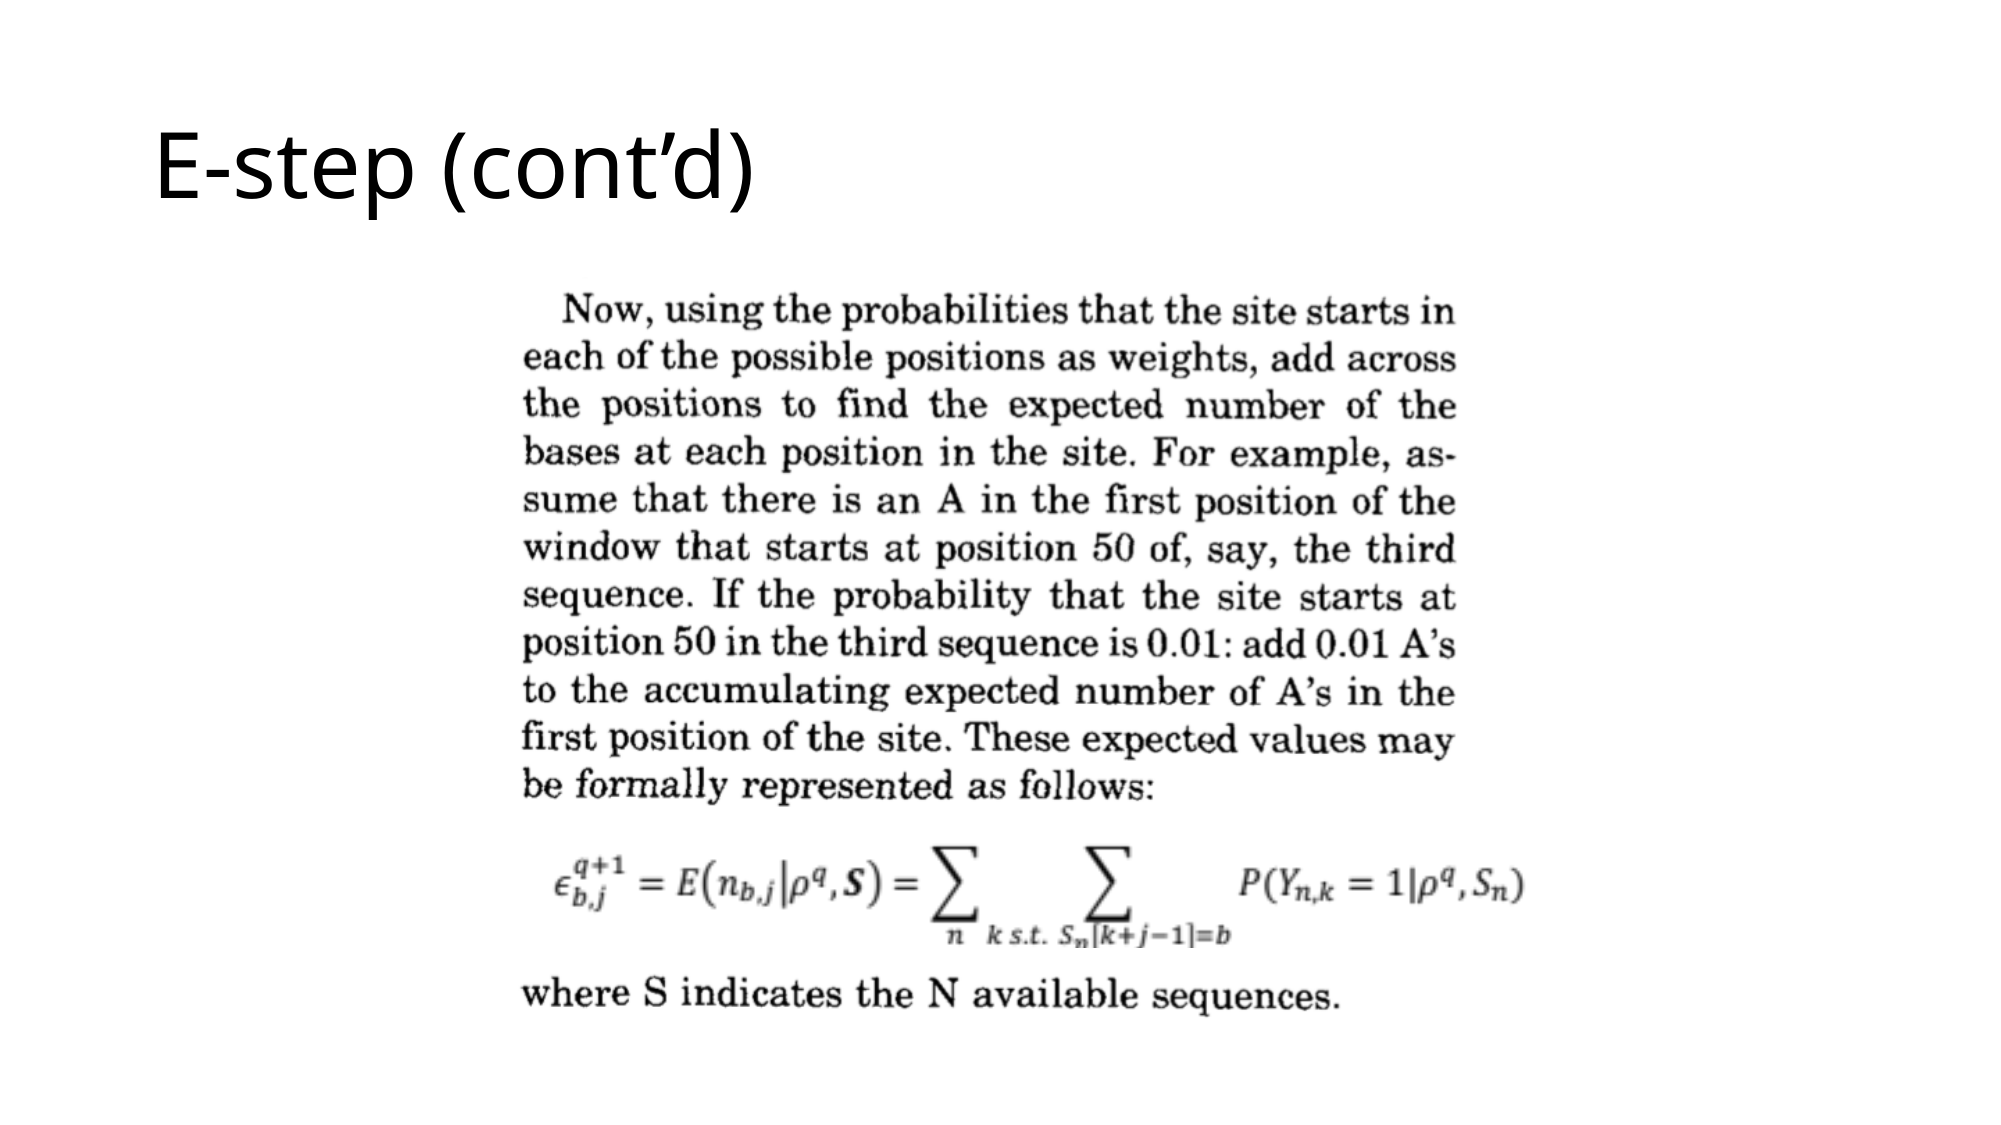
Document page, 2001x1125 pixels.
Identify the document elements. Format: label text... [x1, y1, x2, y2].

title E-step (cont’d) [137, 59, 1863, 278]
picture [255, 277, 1842, 1039]
